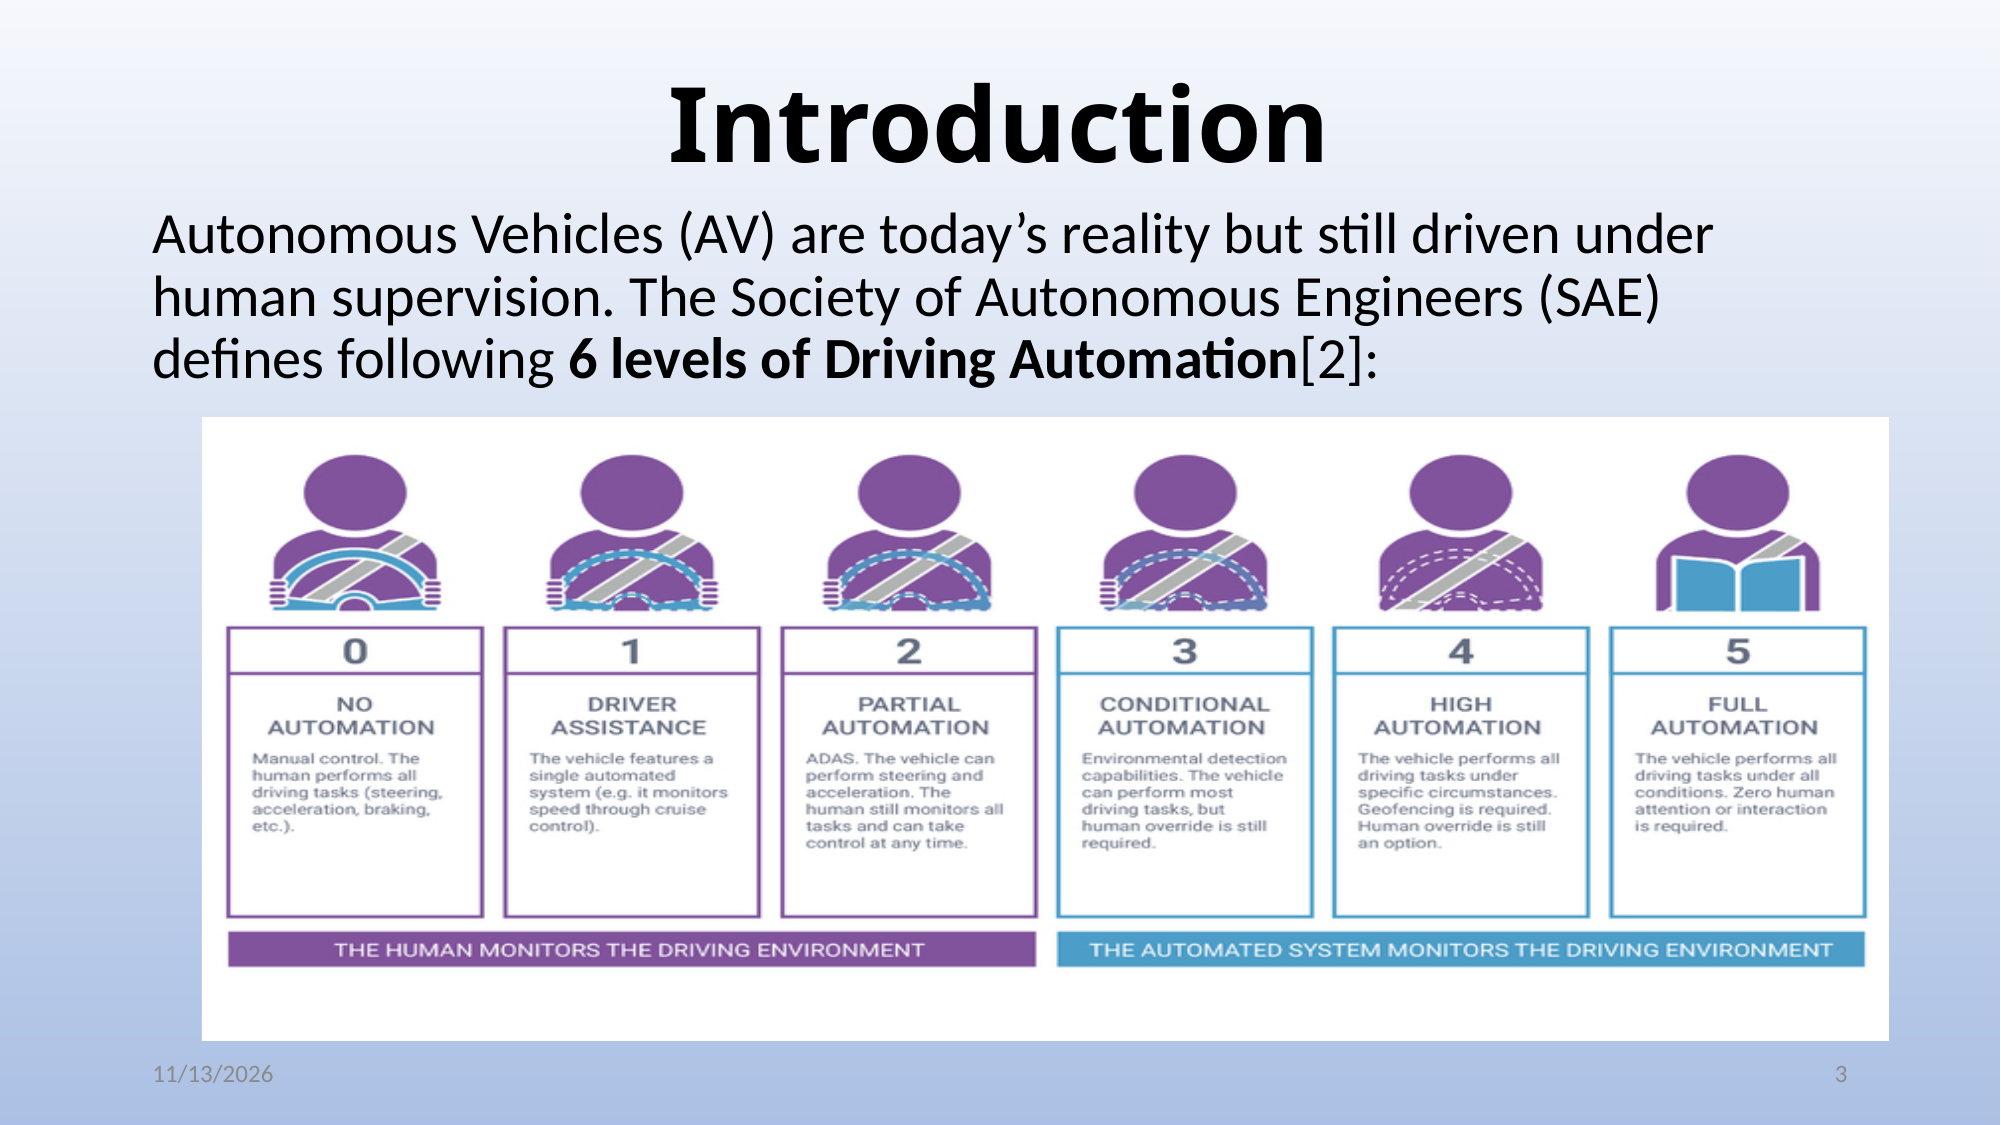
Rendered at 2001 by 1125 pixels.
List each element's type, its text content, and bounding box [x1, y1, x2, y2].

slide_number 15-Jan-20 [137, 1042, 588, 1103]
title Introduction [137, 59, 1863, 195]
picture [201, 417, 1890, 1041]
list Autonomous Vehicles (AV) are today’s reality but still driven under human supervision. The Society of Autonomous Engineers (SAE) defines following 6 levels of Driving Automation[2]: [137, 195, 1863, 1060]
slide_number 3 [1412, 1042, 1863, 1103]
